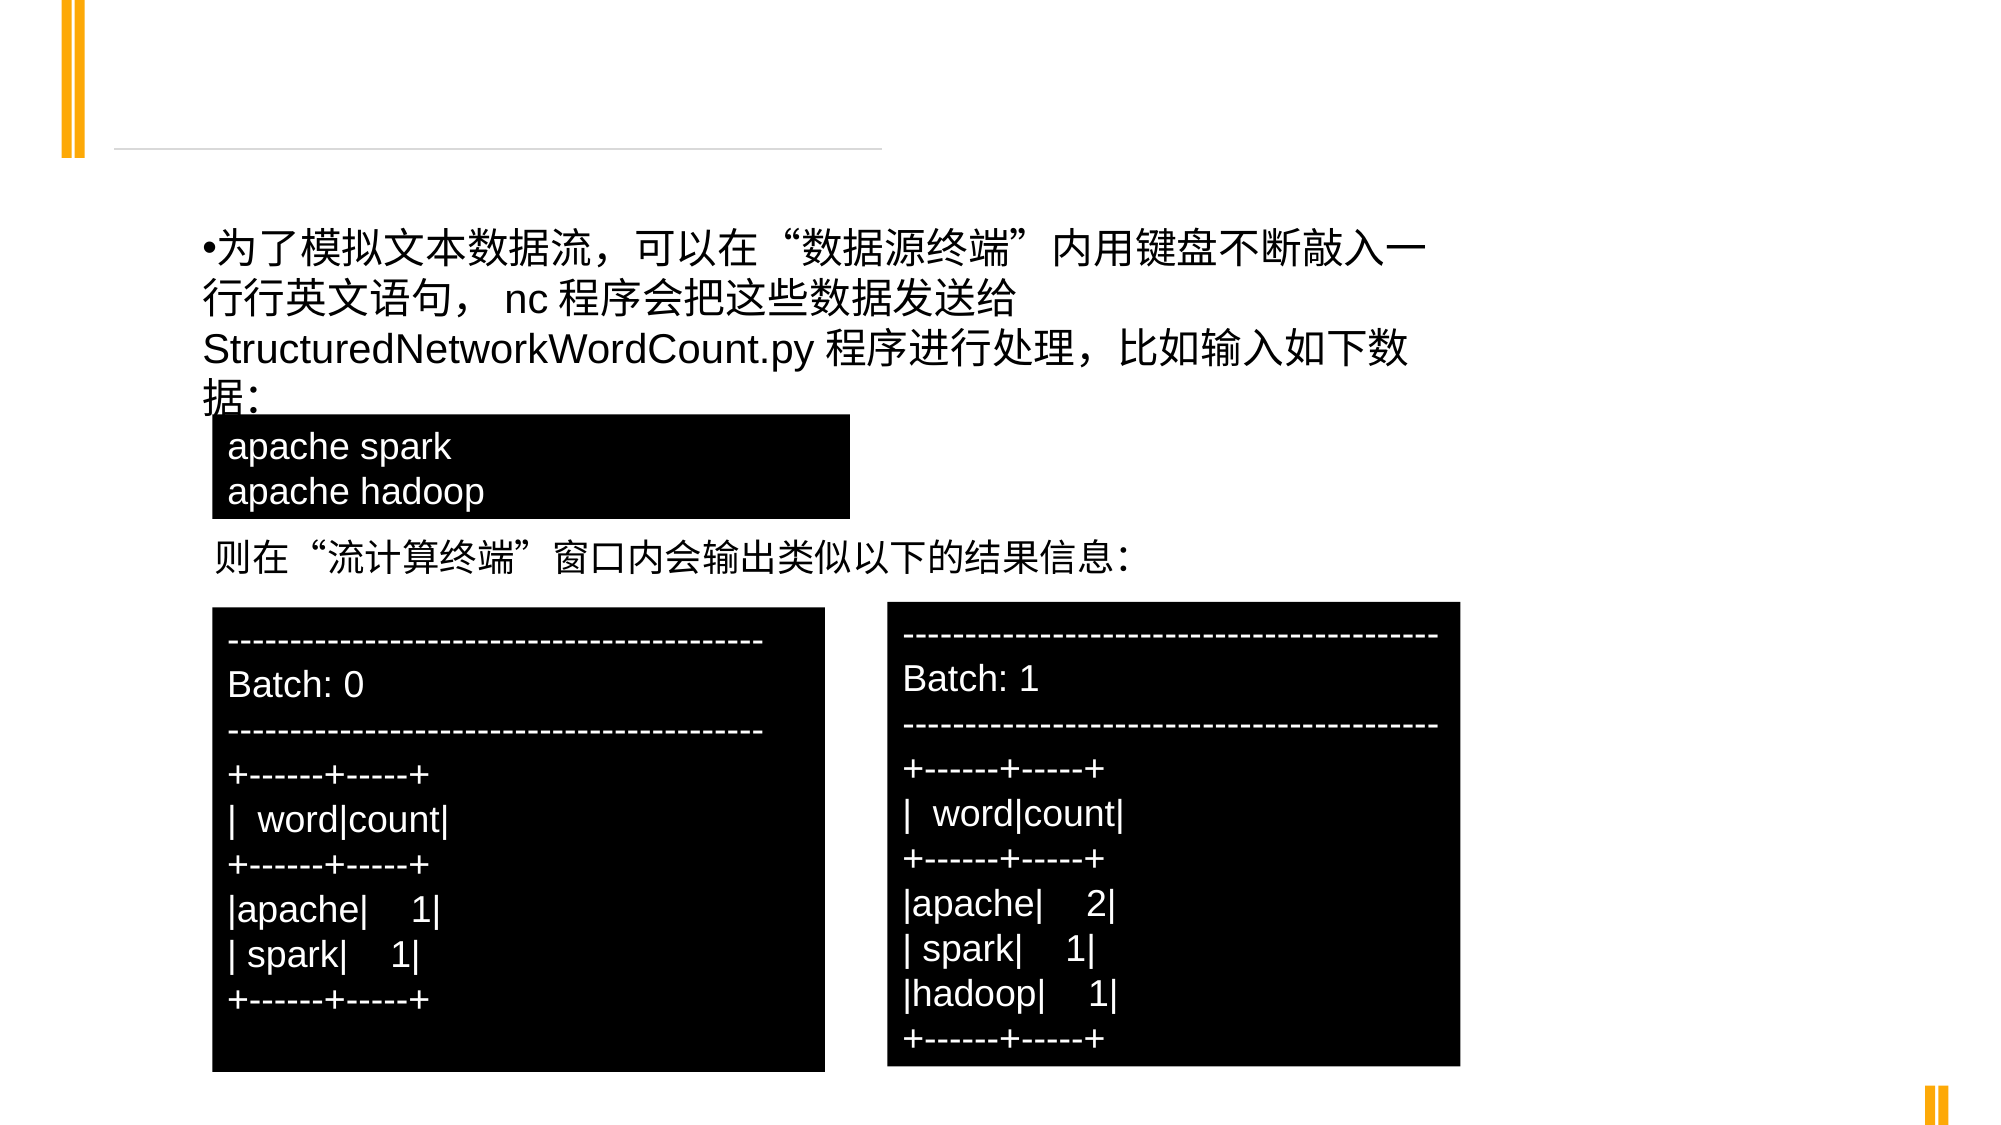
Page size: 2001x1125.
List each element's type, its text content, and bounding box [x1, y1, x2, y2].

text_box 则在“流计算终端”窗口内会输出类似以下的结果信息： [199, 526, 1463, 587]
text_box 为了模拟文本数据流，可以在“数据源终端”内用键盘不断敲入一行行英文语句，nc程序会把这些数据发送给StructuredNetworkWordCount.py程序进行处理，比如输入如下数据： [187, 214, 1463, 430]
text_box ------------------------------------------- Batch: 1 ------------------------------------------- +------+-----+ | word|count| +------+-----+ |apache| 2| | spark| 1| |hadoop| 1| +------+-----+ [887, 601, 1461, 1067]
text_box ------------------------------------------- Batch: 0 ------------------------------------------- +------+-----+ | word|count| +------+-----+ |apache| 1| | spark| 1| +------+-----+ [212, 607, 825, 1072]
text_box apache spark apache hadoop [212, 414, 850, 519]
